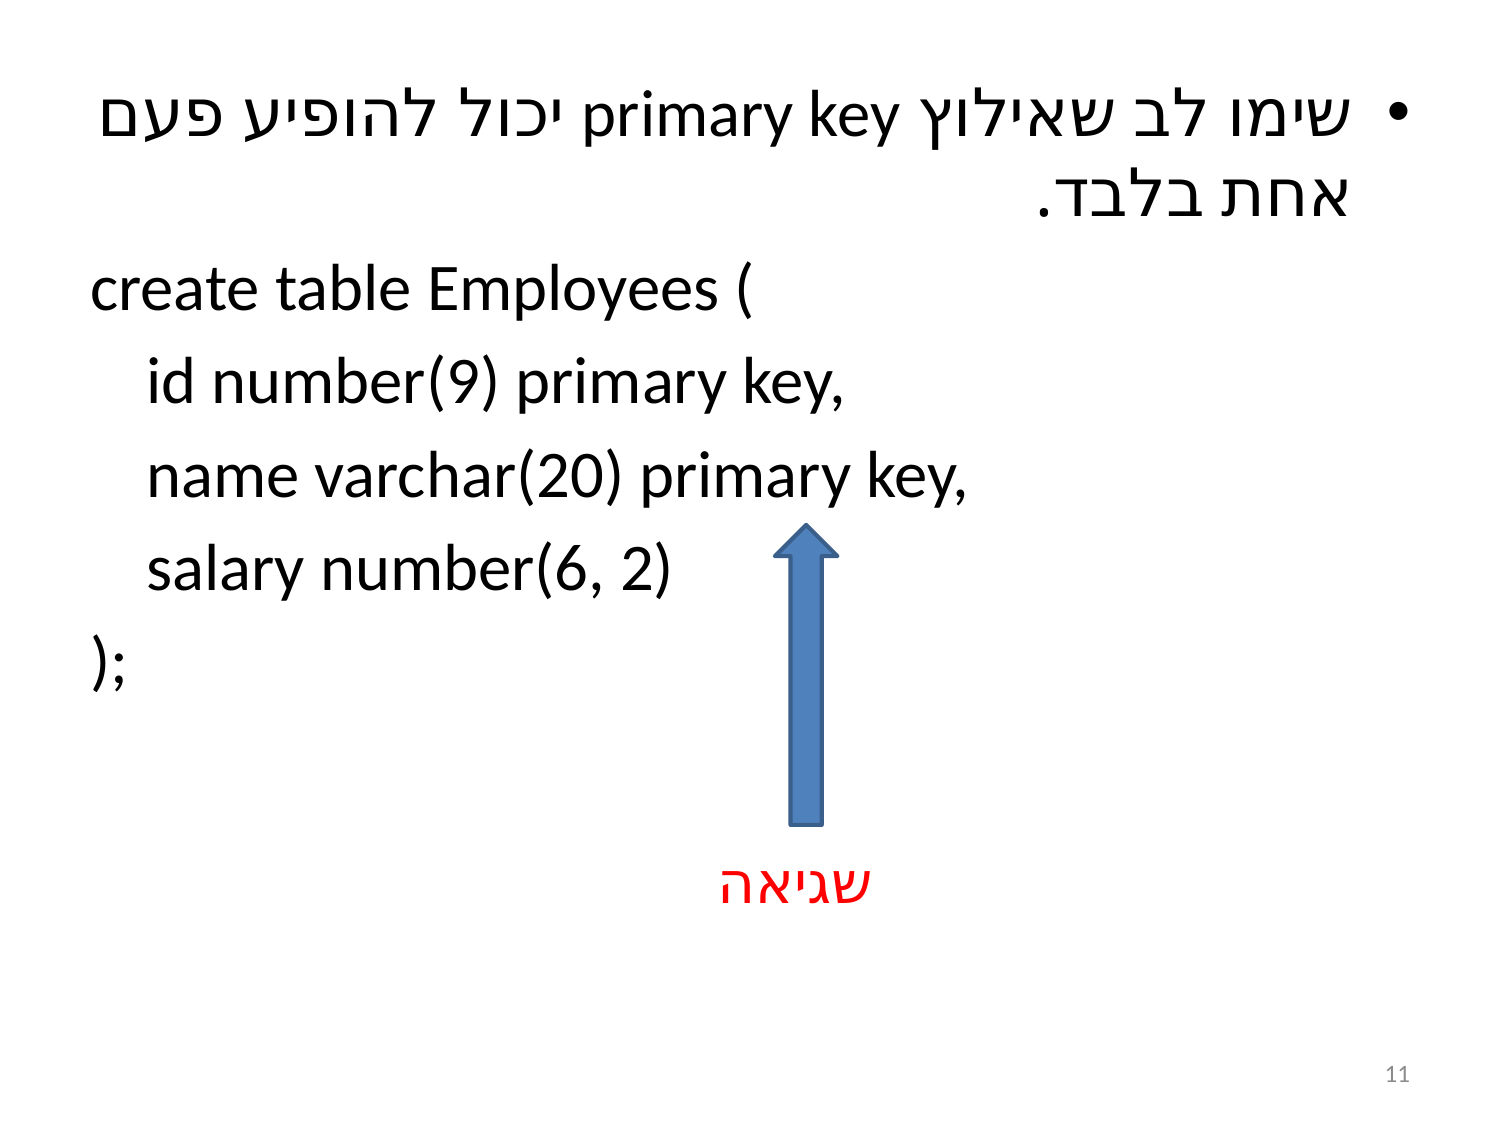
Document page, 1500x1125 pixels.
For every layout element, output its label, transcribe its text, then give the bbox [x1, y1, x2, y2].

text_box שגיאה [687, 837, 888, 923]
slide_number 11 [1074, 1042, 1425, 1103]
text_box [772, 522, 840, 827]
list שימו לב שאילוץ primary key יכול להופיע פעם אחת בלבד. create table Employees ( id number(9) primary key, name varchar(20) primary key, salary number(6, 2) ); [75, 62, 1425, 725]
